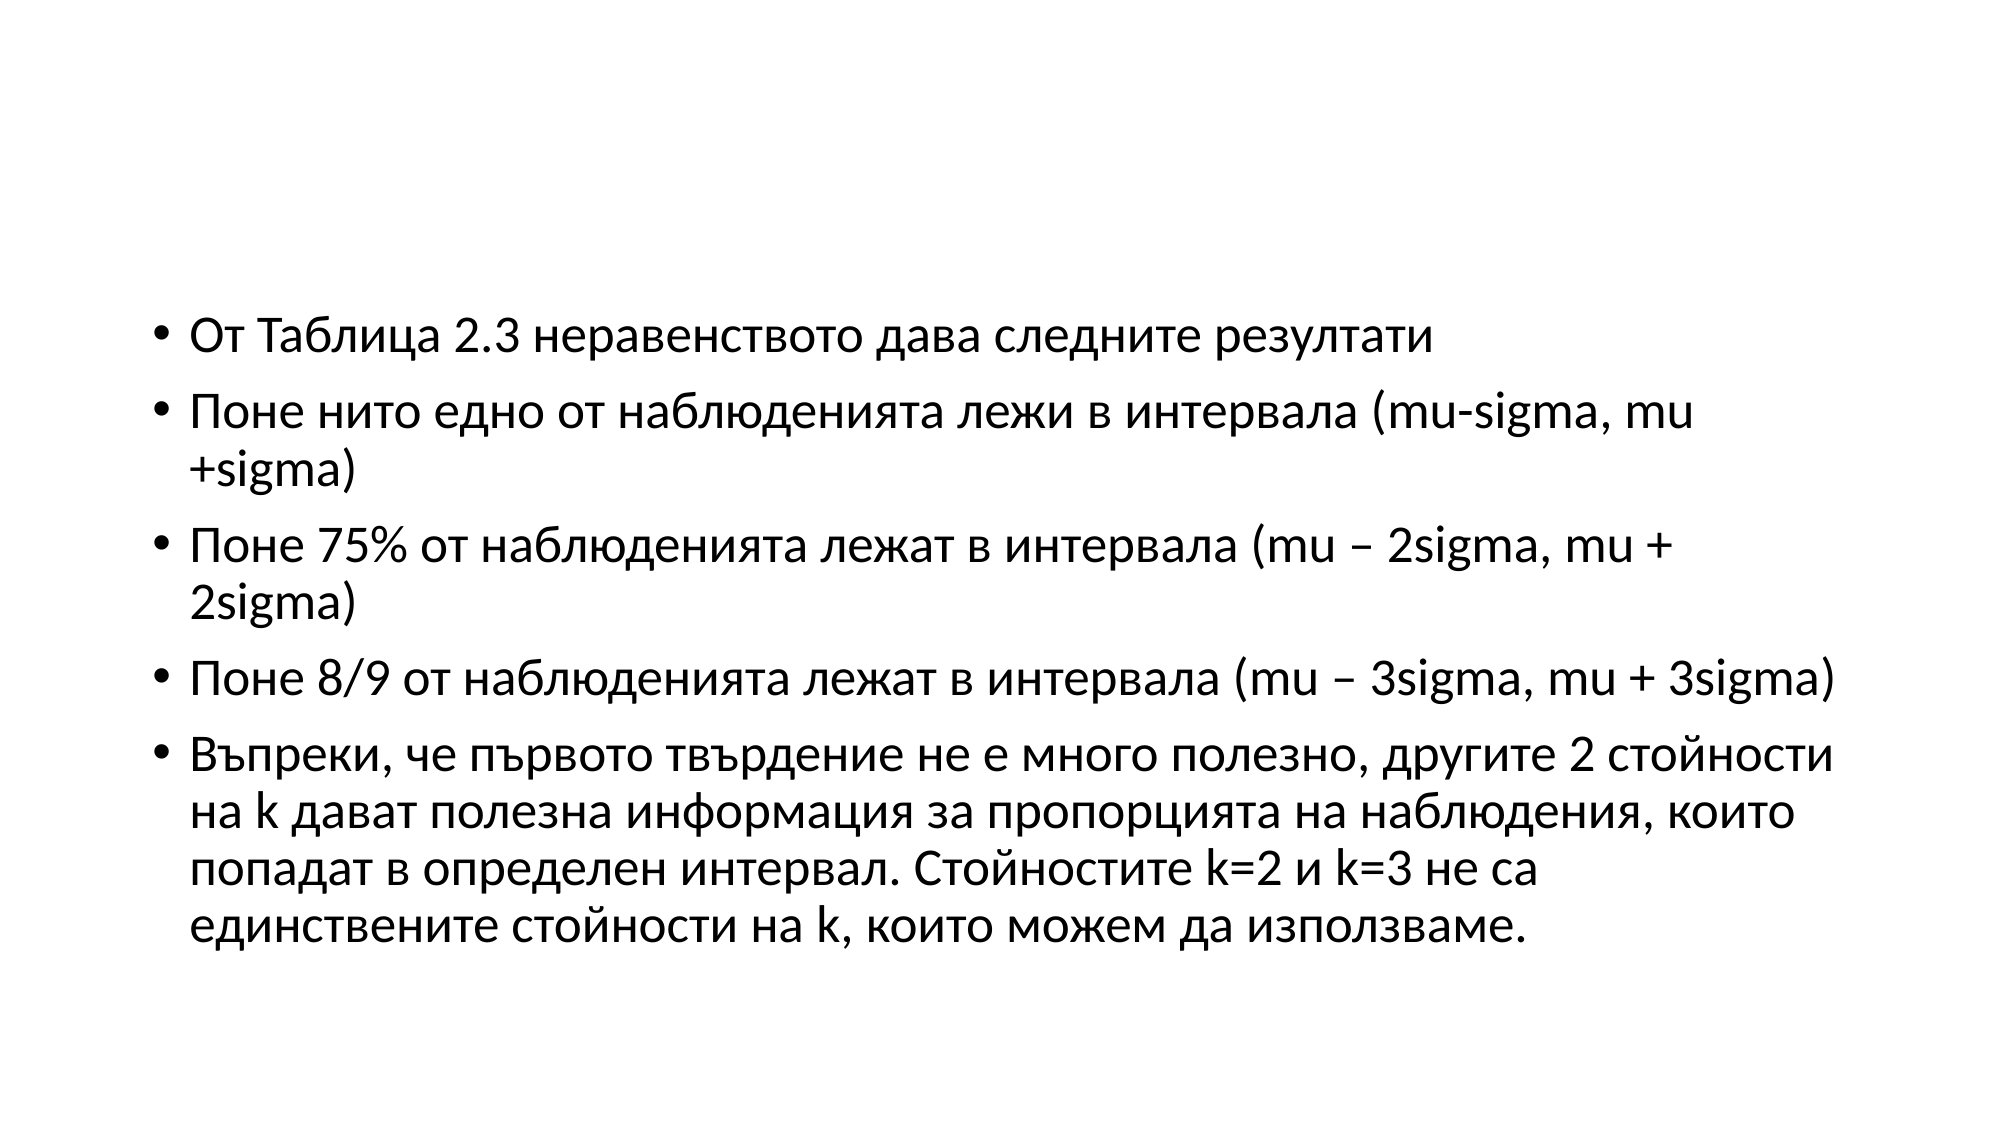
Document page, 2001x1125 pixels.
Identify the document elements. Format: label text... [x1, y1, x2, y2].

list От Таблица 2.3 неравенството дава следните резултати Поне нито едно от наблюденията лежи в интервала (mu-sigma, mu +sigma) Поне 75% от наблюденията лежат в интервала (mu – 2sigma, mu + 2sigma) Поне 8/9 от наблюденията лежат в интервала (mu – 3sigma, mu + 3sigma) Въпреки, че първото твърдение не е много полезно, другите 2 стойности на k дават полезна информация за пропорцията на наблюдения, които попадат в определен интервал. Стойностите k=2 и k=3 не са единствените стойности на k, които можем да използваме. [137, 299, 1863, 1014]
